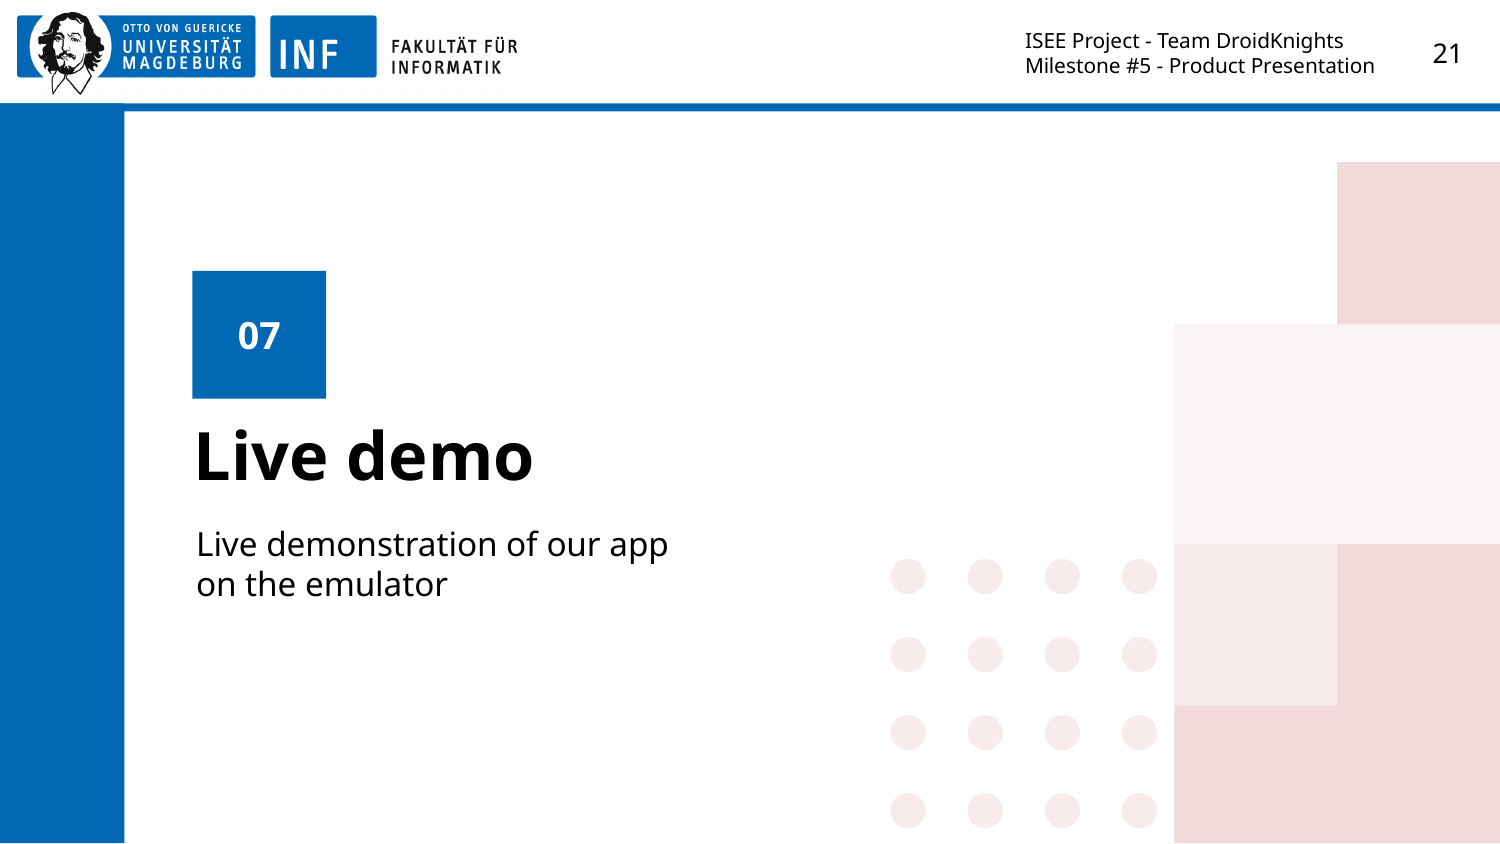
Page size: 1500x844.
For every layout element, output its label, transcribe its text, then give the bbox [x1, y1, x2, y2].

subtitle Live demonstration of our app on the emulator [181, 508, 716, 618]
title Live demo [178, 398, 1023, 527]
title 07 [192, 270, 327, 399]
slide_number ‹#› [1418, 21, 1479, 86]
text_box ISEE Project - Team DroidKnights Milestone #5 - Product Presentation [1010, 12, 1418, 90]
picture [17, 12, 517, 95]
